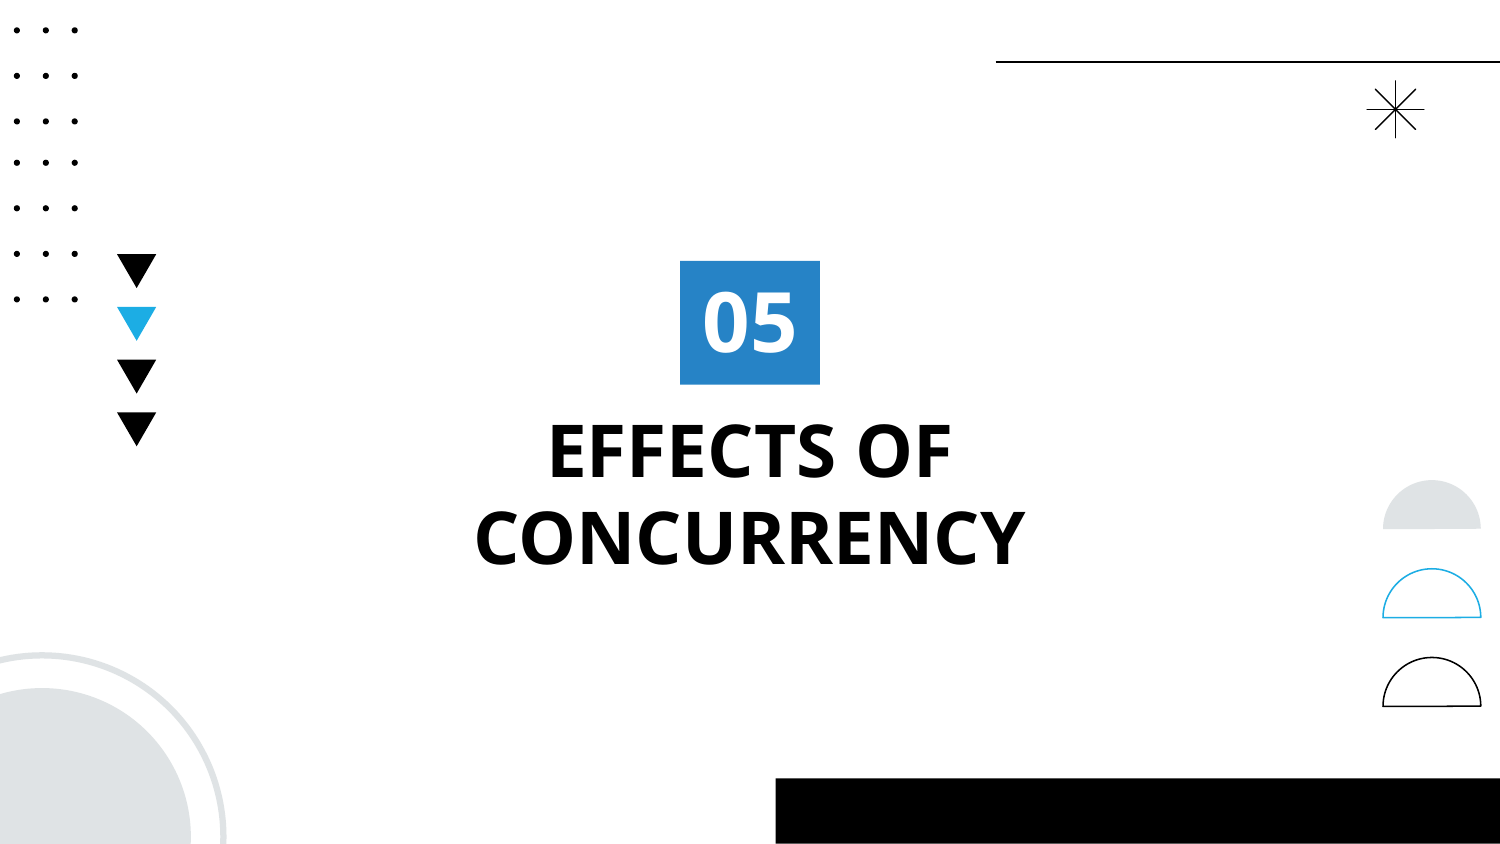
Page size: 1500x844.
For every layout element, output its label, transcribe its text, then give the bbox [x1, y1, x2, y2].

title EFFECTS OF CONCURRENCY [390, 389, 1110, 583]
title 05 [680, 260, 820, 385]
